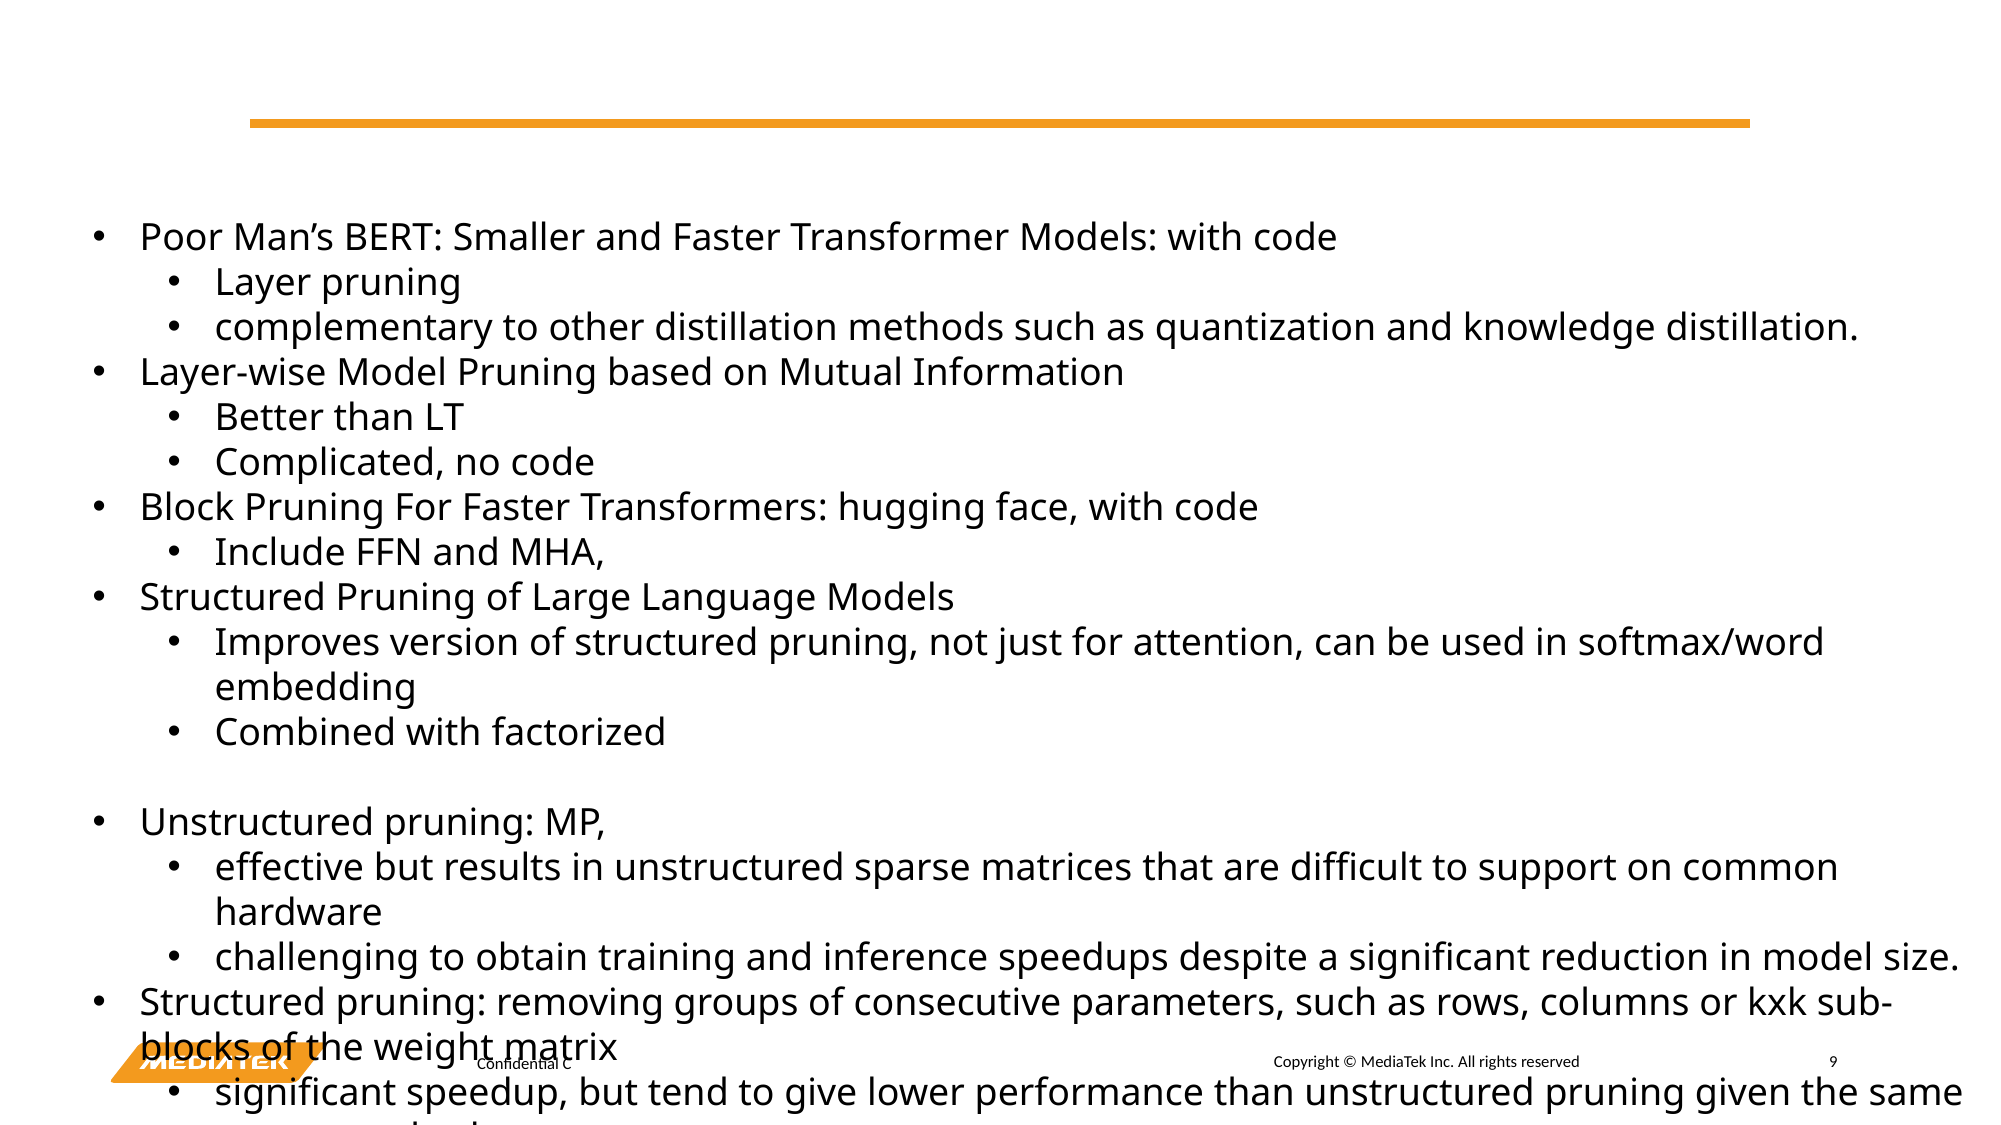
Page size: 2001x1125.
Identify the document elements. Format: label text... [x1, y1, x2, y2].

text_box Poor Man’s BERT: Smaller and Faster Transformer Models: with code Layer pruning complementary to other distillation methods such as quantization and knowledge distillation. Layer-wise Model Pruning based on Mutual Information Better than LT Complicated, no code Block Pruning For Faster Transformers: hugging face, with code Include FFN and MHA, Structured Pruning of Large Language Models Improves version of structured pruning, not just for attention, can be used in softmax/word embedding Combined with factorized Unstructured pruning: MP, effective but results in unstructured sparse matrices that are difficult to support on common hardware challenging to obtain training and inference speedups despite a significant reduction in model size. Structured pruning: removing groups of consecutive parameters, such as rows, columns or kxk sub-blocks of the weight matrix significant speedup, but tend to give lower performance than unstructured pruning given the same parameter budget [78, 205, 2000, 1125]
